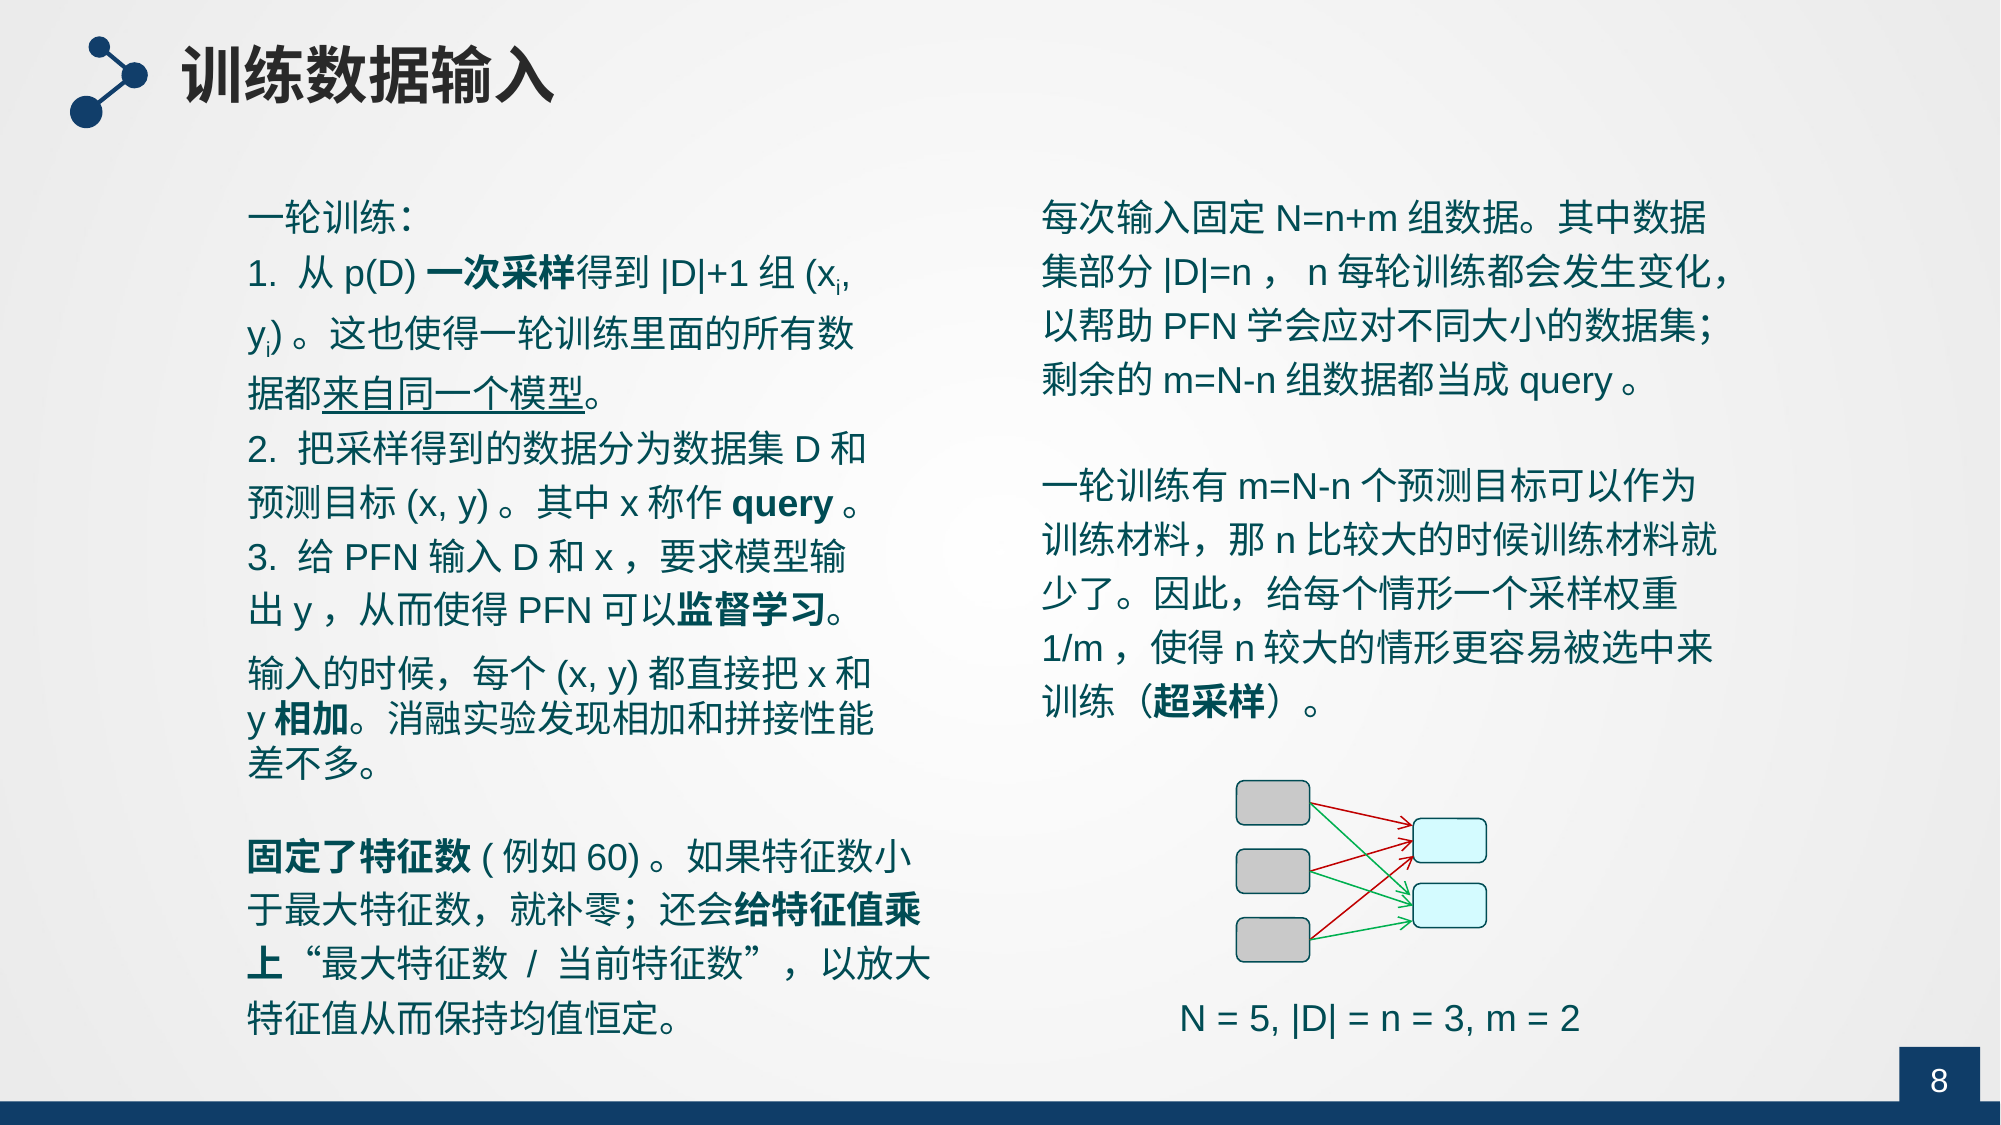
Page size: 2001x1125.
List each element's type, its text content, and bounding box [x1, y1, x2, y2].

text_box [1309, 906, 1414, 940]
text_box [1309, 802, 1411, 871]
text_box N = 5, |D| = n = 3, m = 2 [1164, 986, 1629, 1046]
text_box 训练数据输入 [166, 29, 571, 119]
text_box [1236, 917, 1310, 962]
text_box 输入的时候，每个(x, y)都直接把x和y相加。消融实验发现相加和拼接性能差不多。 [232, 642, 899, 793]
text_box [1309, 920, 1413, 940]
text_box [1236, 849, 1309, 894]
text_box [1236, 780, 1310, 825]
text_box 每次输入固定N=n+m组数据。其中数据集部分|D|=n，n每轮训练都会发生变化，以帮助PFN学会应对不同大小的数据集；剩余的m=N-n组数据都当成query。 [1026, 177, 1750, 409]
text_box [1414, 883, 1487, 928]
text_box 一轮训练： 1. 从p(D)一次采样得到|D|+1组(xi, yi)。这也使得一轮训练里面的所有数据都来自同一个模型。 2. 把采样得到的数据分为数据集D和预测目标(x, y)。其中x称作query。 3. 给PFN输入D和x，要求模型输出y，从而使得PFN可以监督学习。 [232, 177, 899, 639]
text_box [69, 36, 148, 129]
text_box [1309, 871, 1414, 906]
text_box 一轮训练有m=N-n个预测目标可以作为训练材料，那n比较大的时候训练材料就少了。因此，给每个情形一个采样权重1/m，使得n较大的情形更容易被选中来训练（超采样）。 [1026, 445, 1750, 731]
text_box [1413, 818, 1487, 863]
text_box 固定了特征数(例如60)。如果特征数小于最大特征数，就补零；还会给特征值乘上“最大特征数 / 当前特征数”，以放大特征值从而保持均值恒定。 [232, 816, 955, 1047]
picture [0, 0, 2001, 1125]
